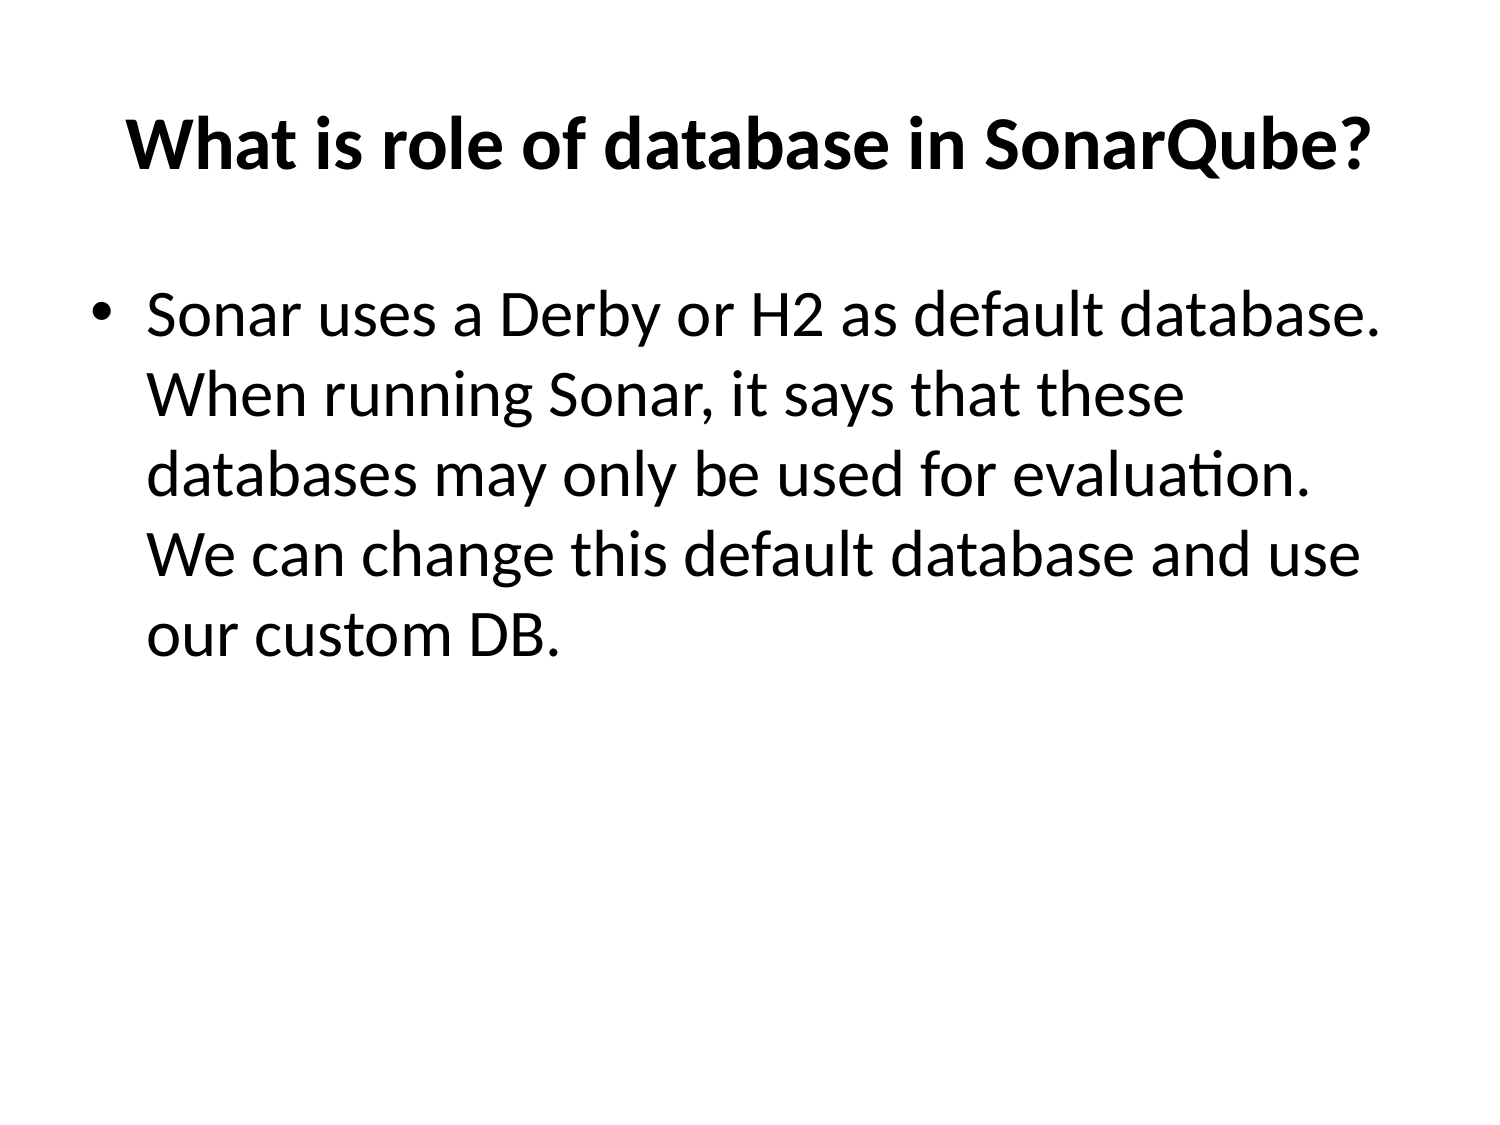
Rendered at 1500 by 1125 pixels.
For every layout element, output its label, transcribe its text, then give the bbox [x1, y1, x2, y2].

list Sonar uses a Derby or H2 as default database. When running Sonar, it says that these databases may only be used for evaluation. We can change this default database and use our custom DB. [75, 262, 1425, 1005]
title What is role of database in SonarQube? [75, 45, 1425, 233]
